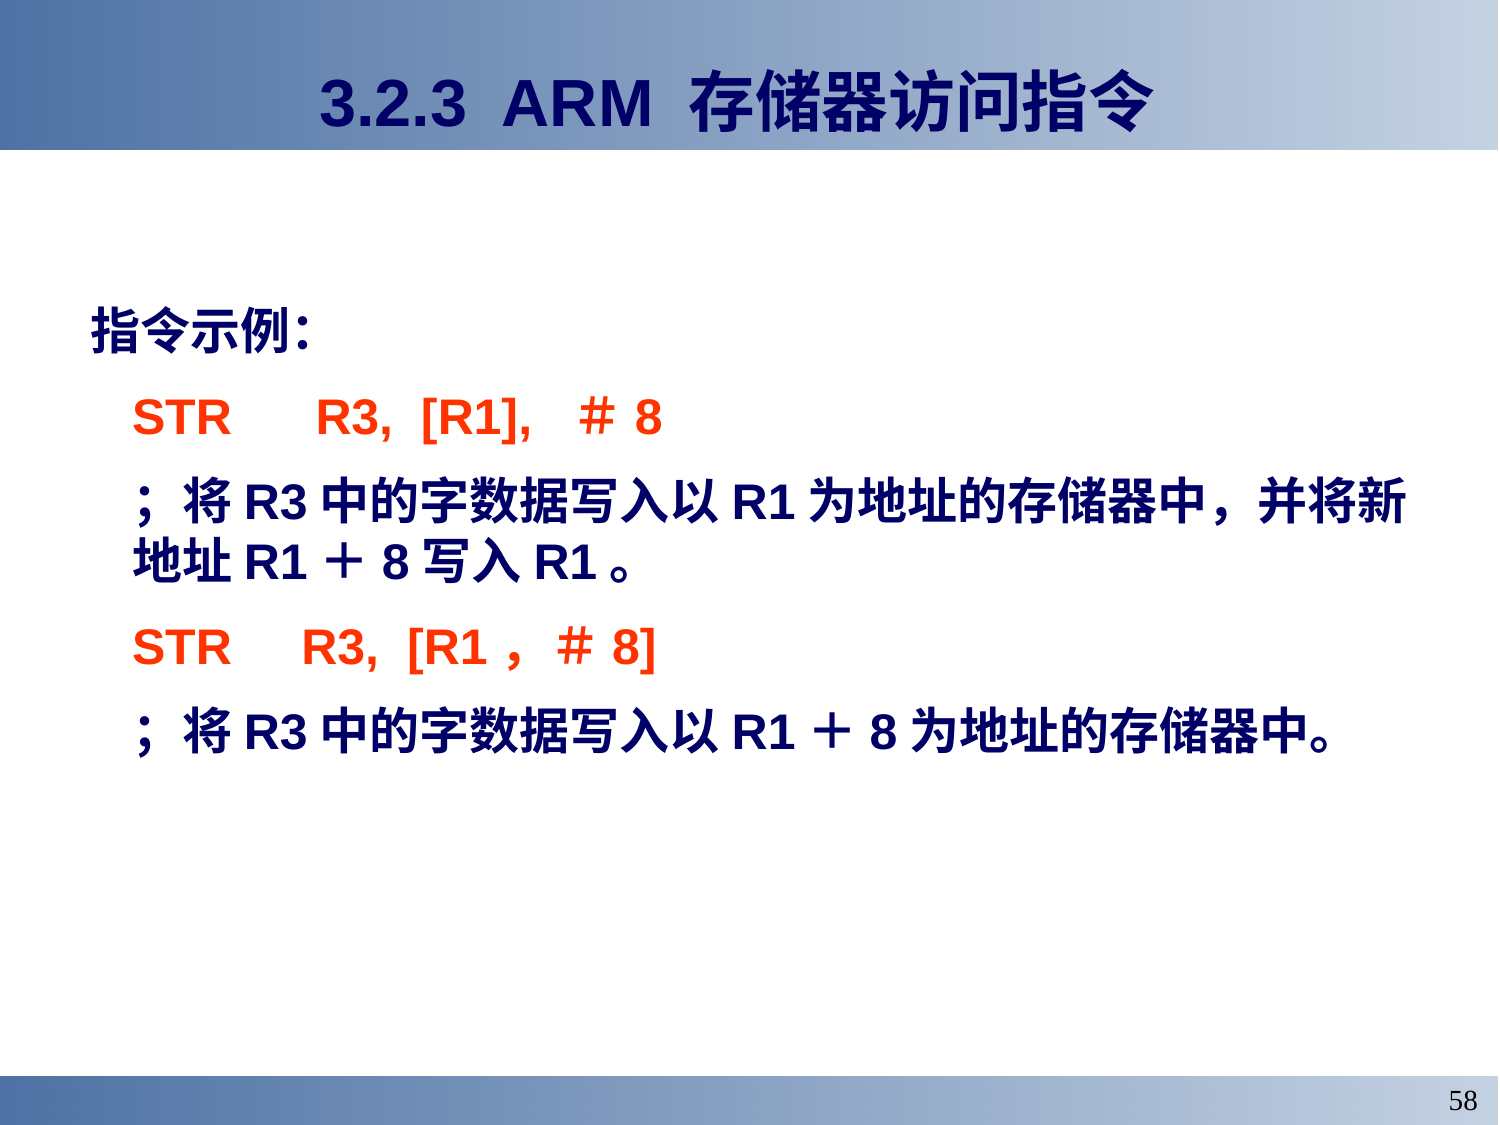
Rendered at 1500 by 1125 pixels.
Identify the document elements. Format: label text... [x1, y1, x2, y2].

picture [0, 0, 1500, 150]
title 3.2.3 ARM 存储器访问指令 [99, 62, 1376, 151]
picture [0, 1076, 1500, 1125]
list 指令示例： STR R3, [R1], ＃8 ；将R3中的字数据写入以R1为地址的存储器中，并将新地址R1＋8写入R1。 STR R3, [R1，＃8] ；将R3中的字数据写入以R1＋8为地址的存储器中。 [76, 207, 1428, 844]
